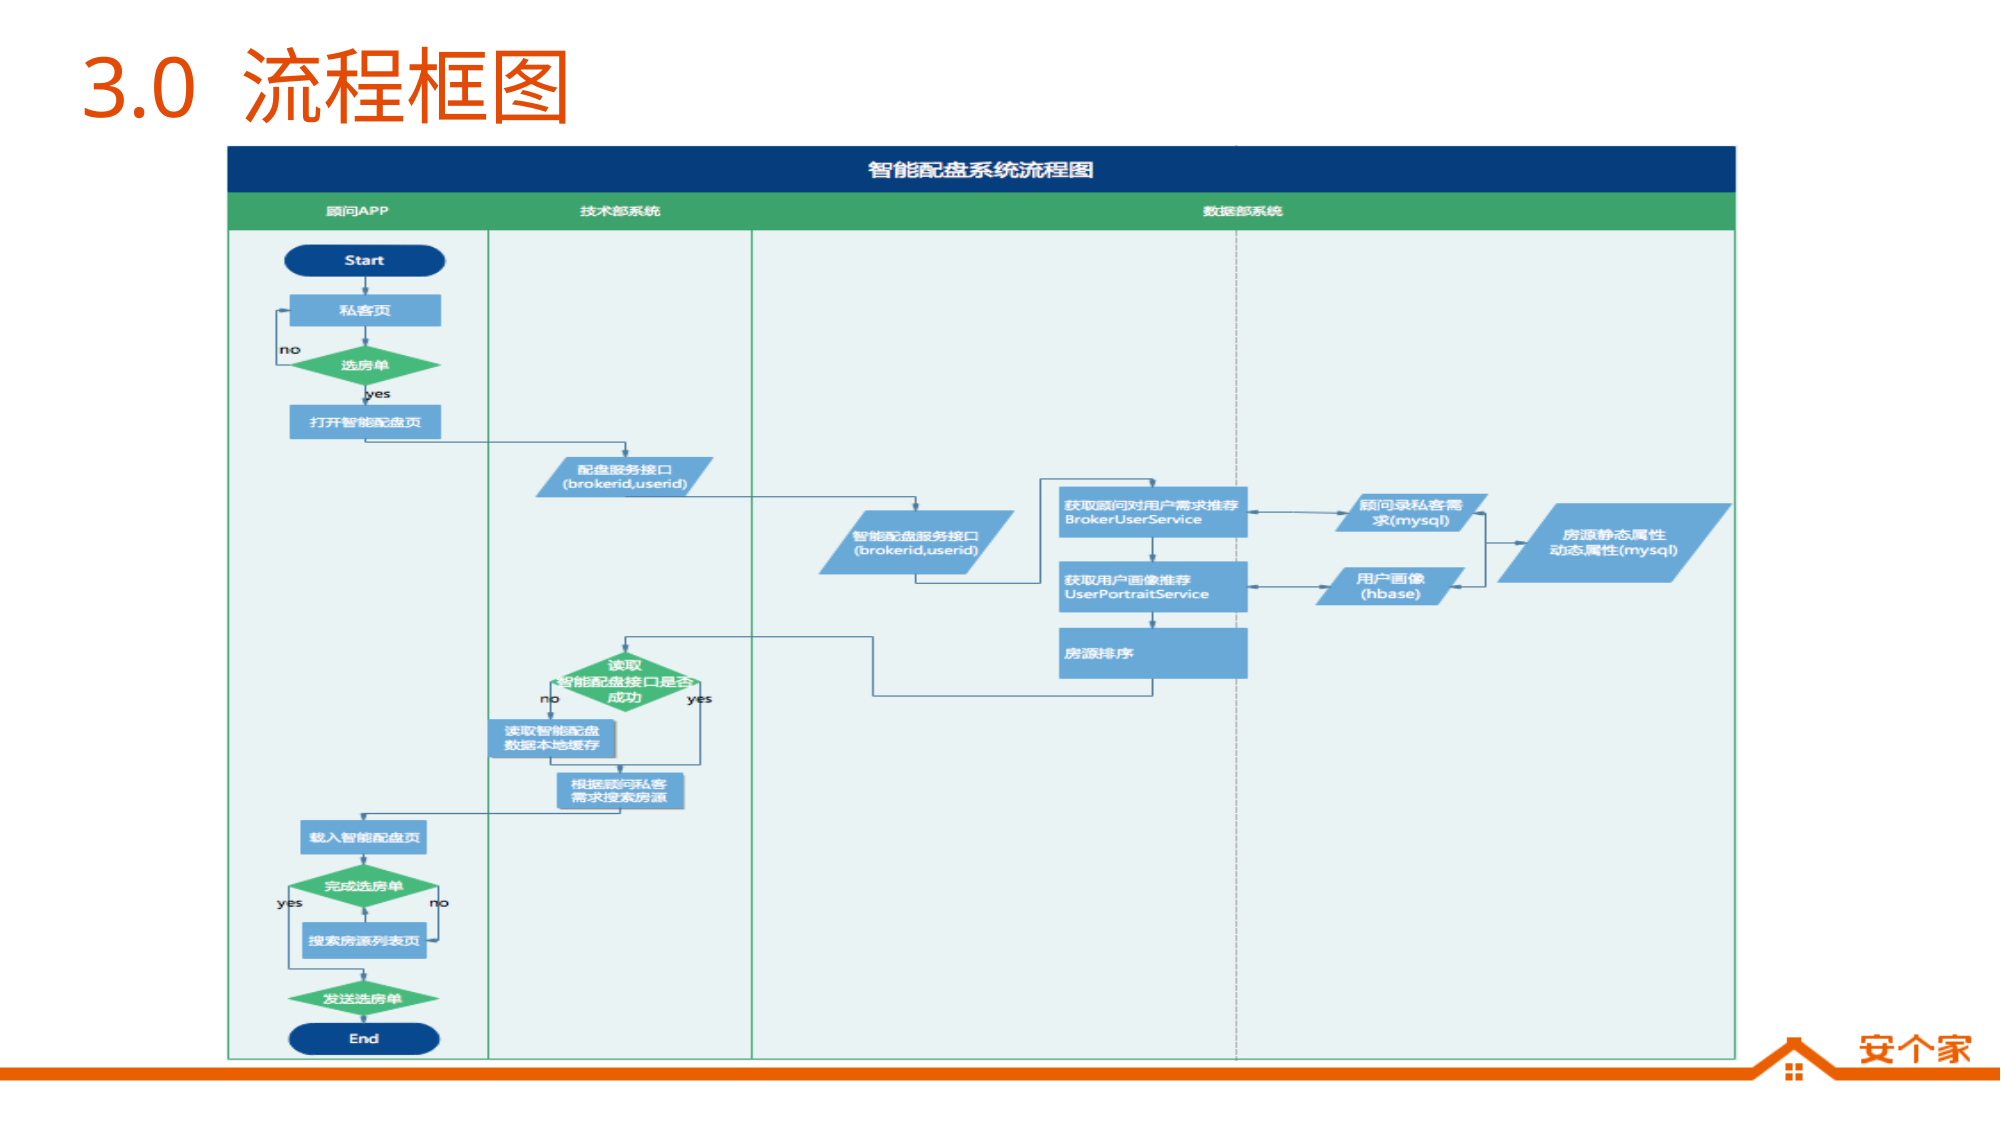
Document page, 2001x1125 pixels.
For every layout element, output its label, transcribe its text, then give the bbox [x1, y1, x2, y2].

picture [0, 144, 2000, 1098]
title 3.0 流程框图 [66, 26, 1789, 146]
